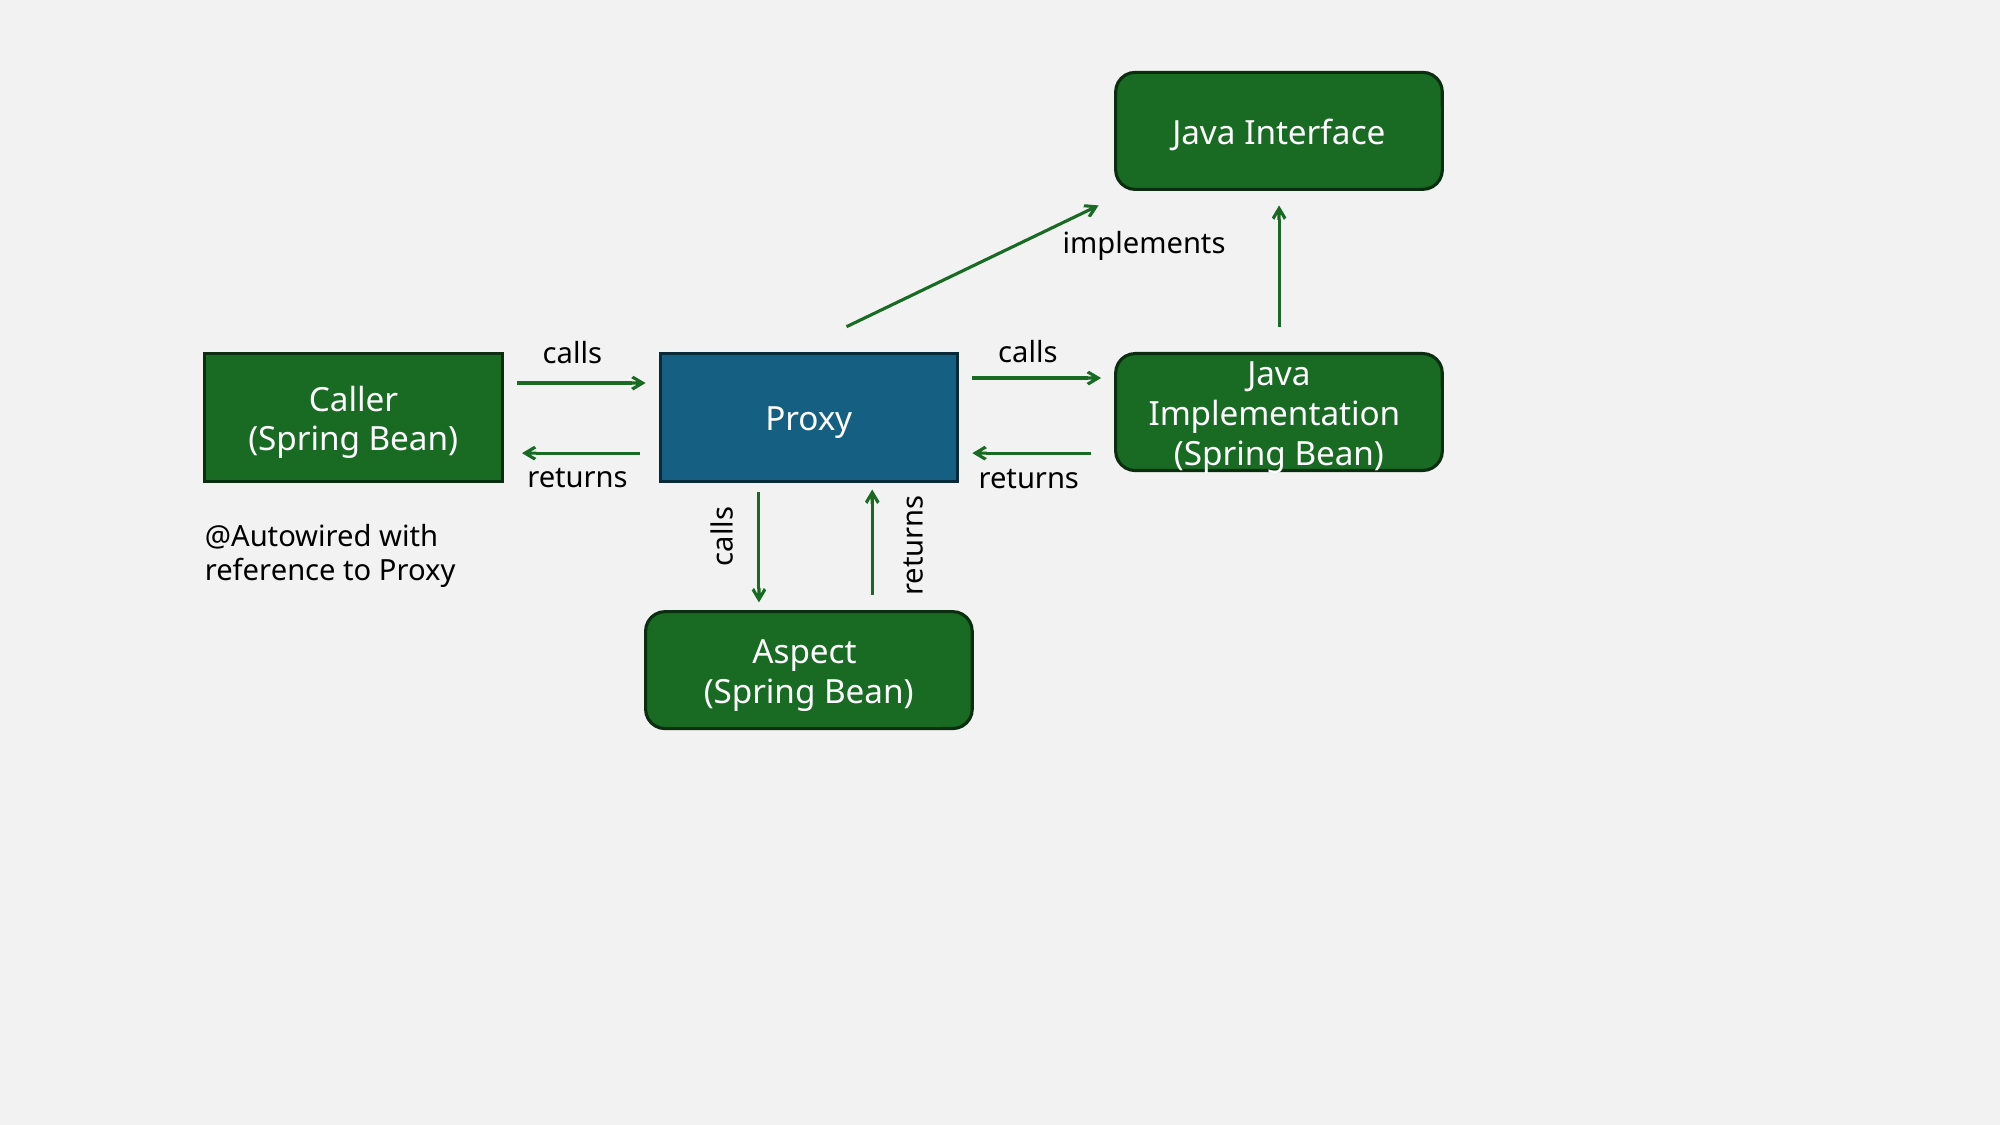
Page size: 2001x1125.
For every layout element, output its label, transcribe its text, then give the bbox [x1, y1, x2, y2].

text_box Java Interface [1114, 70, 1444, 191]
text_box calls [696, 491, 746, 581]
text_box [845, 204, 1100, 328]
text_box calls [983, 328, 1073, 377]
text_box Caller (Spring Bean) [203, 352, 504, 483]
text_box Java Implementation (Spring Bean) [1114, 351, 1444, 473]
text_box returns [512, 451, 643, 501]
text_box Aspect (Spring Bean) [644, 610, 974, 731]
text_box @Autowired with reference to Proxy [190, 509, 517, 595]
text_box Proxy [659, 352, 959, 483]
text_box returns [963, 451, 1094, 502]
text_box returns [886, 480, 936, 611]
text_box implements [1100, 216, 1241, 267]
text_box calls [527, 327, 618, 378]
